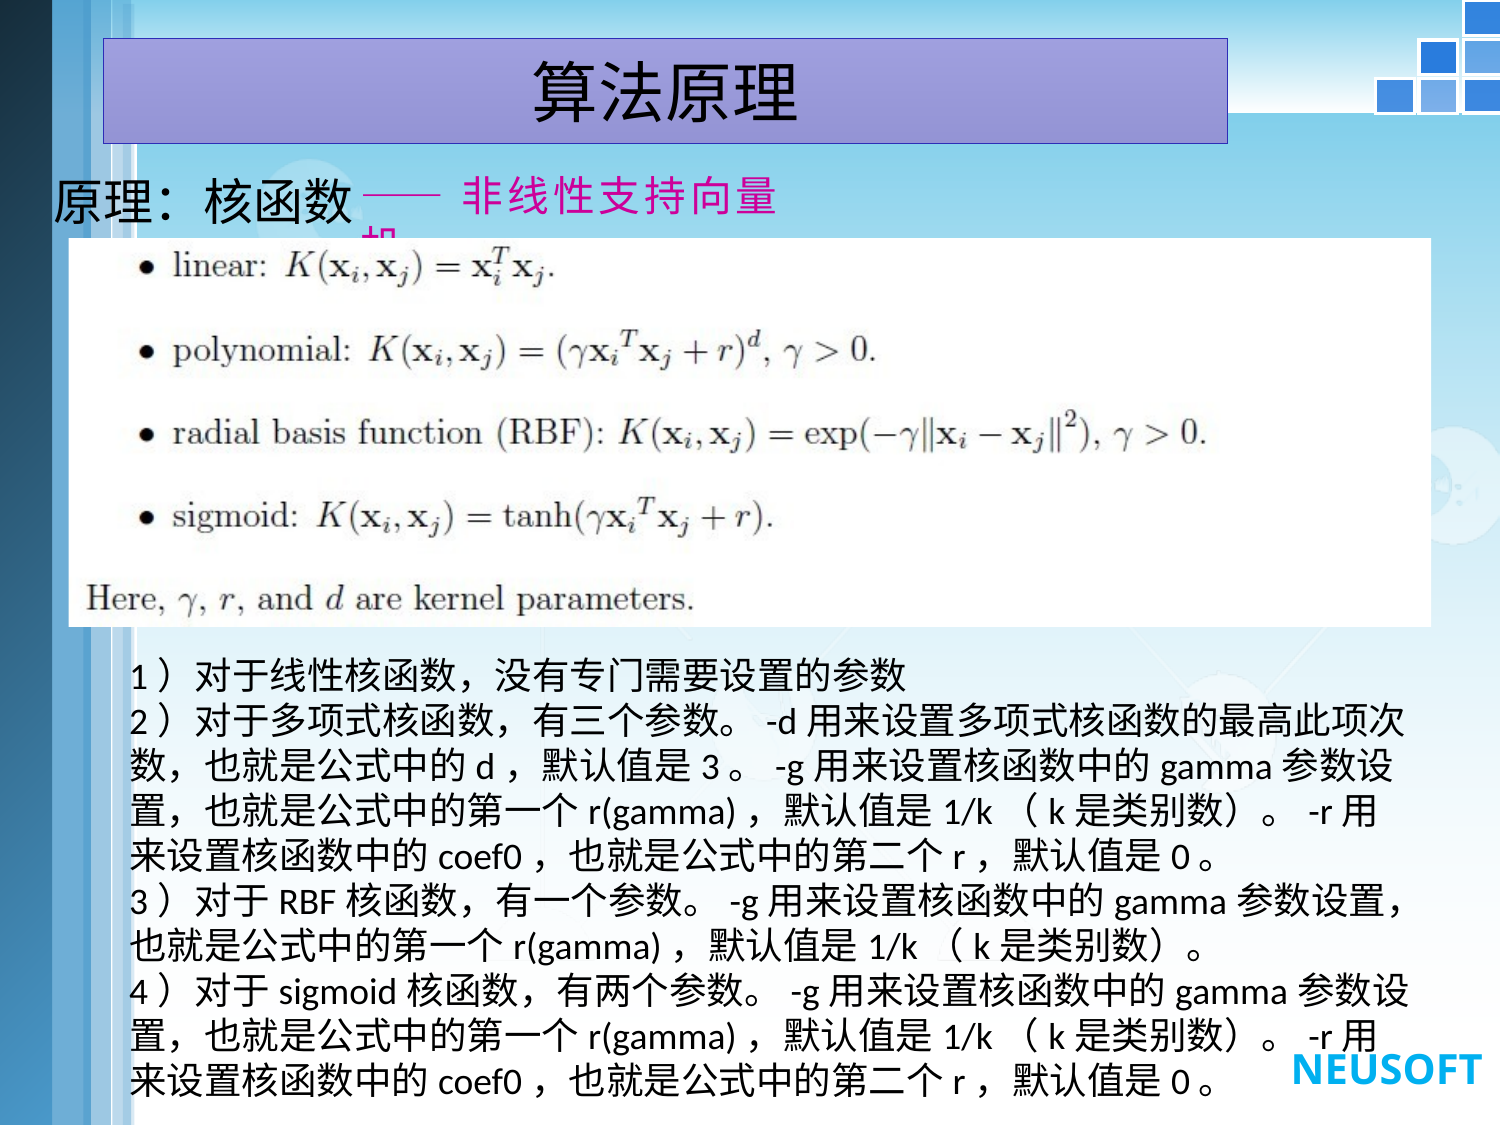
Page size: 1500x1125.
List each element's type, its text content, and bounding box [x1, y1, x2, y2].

text_box 1）对于线性核函数，没有专门需要设置的参数 2）对于多项式核函数，有三个参数。-d用来设置多项式核函数的最高此项次数，也就是公式中的d，默认值是3。-g用来设置核函数中的gamma参数设置，也就是公式中的第一个r(gamma)，默认值是1/k（k是类别数）。-r用来设置核函数中的coef0，也就是公式中的第二个r，默认值是0。 3）对于RBF核函数，有一个参数。-g用来设置核函数中的gamma参数设置，也就是公式中的第一个r(gamma)，默认值是1/k（k是类别数）。 4）对于sigmoid核函数，有两个参数。-g用来设置核函数中的gamma参数设置，也就是公式中的第一个r(gamma)，默认值是1/k（k是类别数）。-r用来设置核函数中的coef0，也就是公式中的第二个r，默认值是0。 [114, 644, 1432, 1125]
picture [68, 113, 1500, 965]
title 算法原理 [103, 38, 1228, 144]
text_box ——非线性支持向量机 [345, 162, 793, 228]
text_box 原理：核函数 [38, 160, 569, 238]
